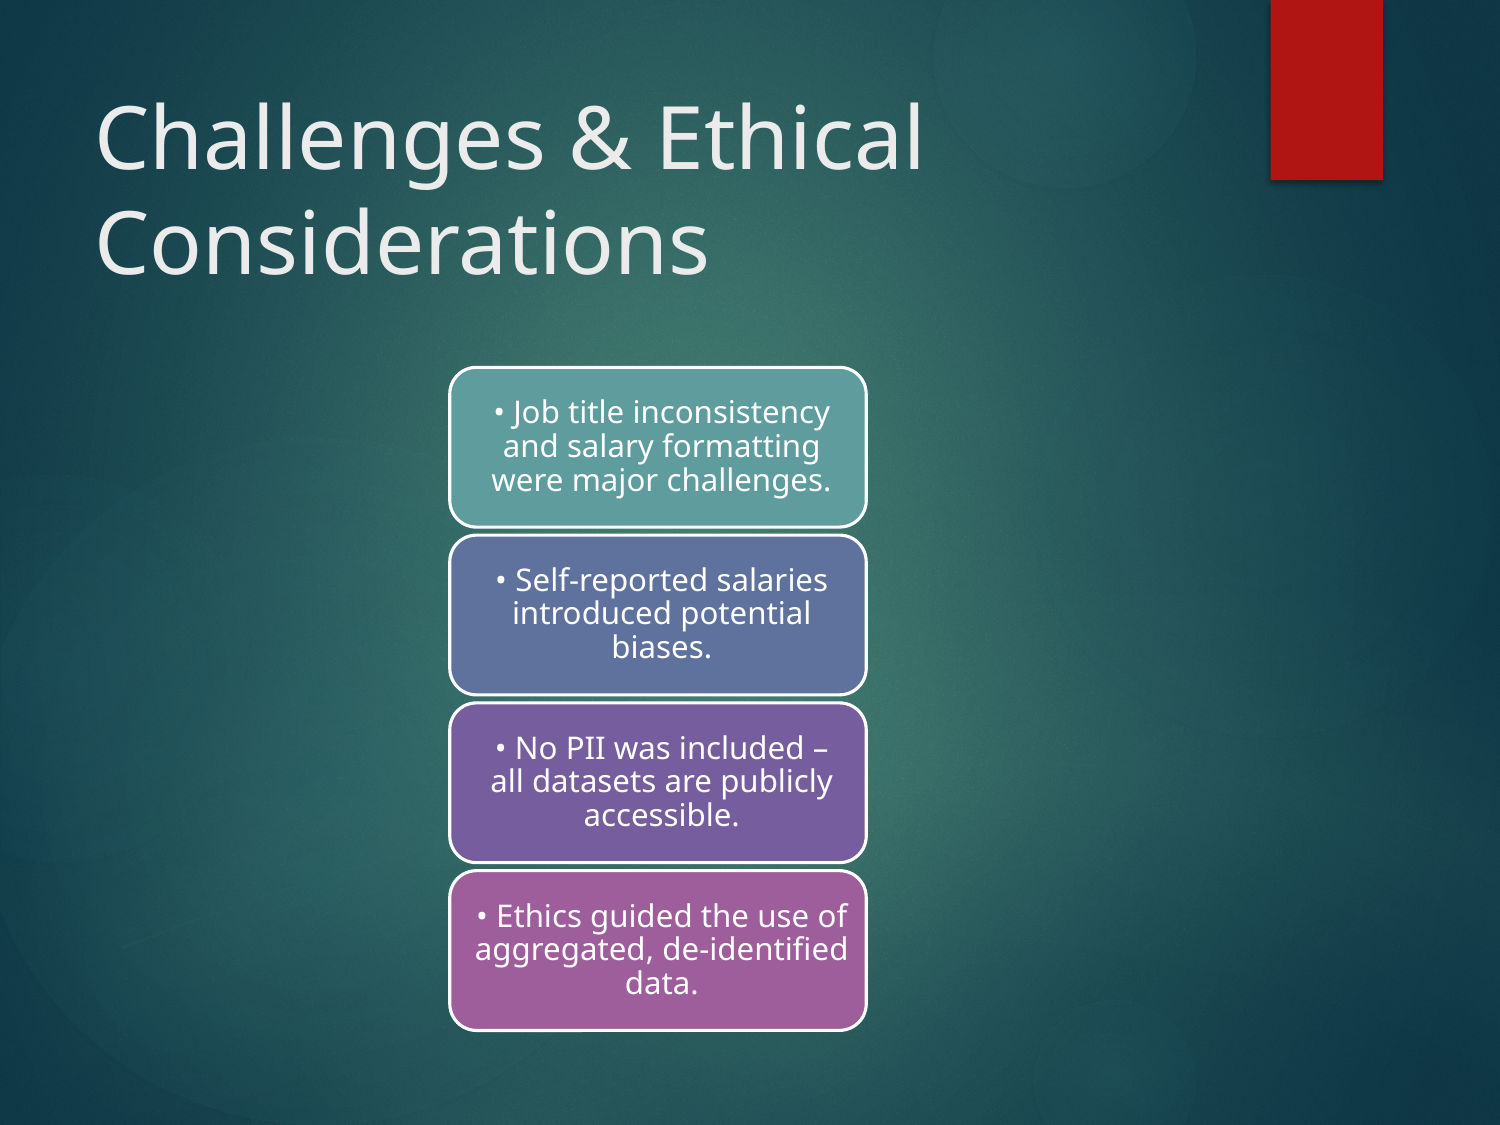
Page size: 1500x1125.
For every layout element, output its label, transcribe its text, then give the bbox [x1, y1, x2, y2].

title Challenges & Ethical Considerations [79, 74, 1237, 304]
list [79, 366, 1237, 1032]
